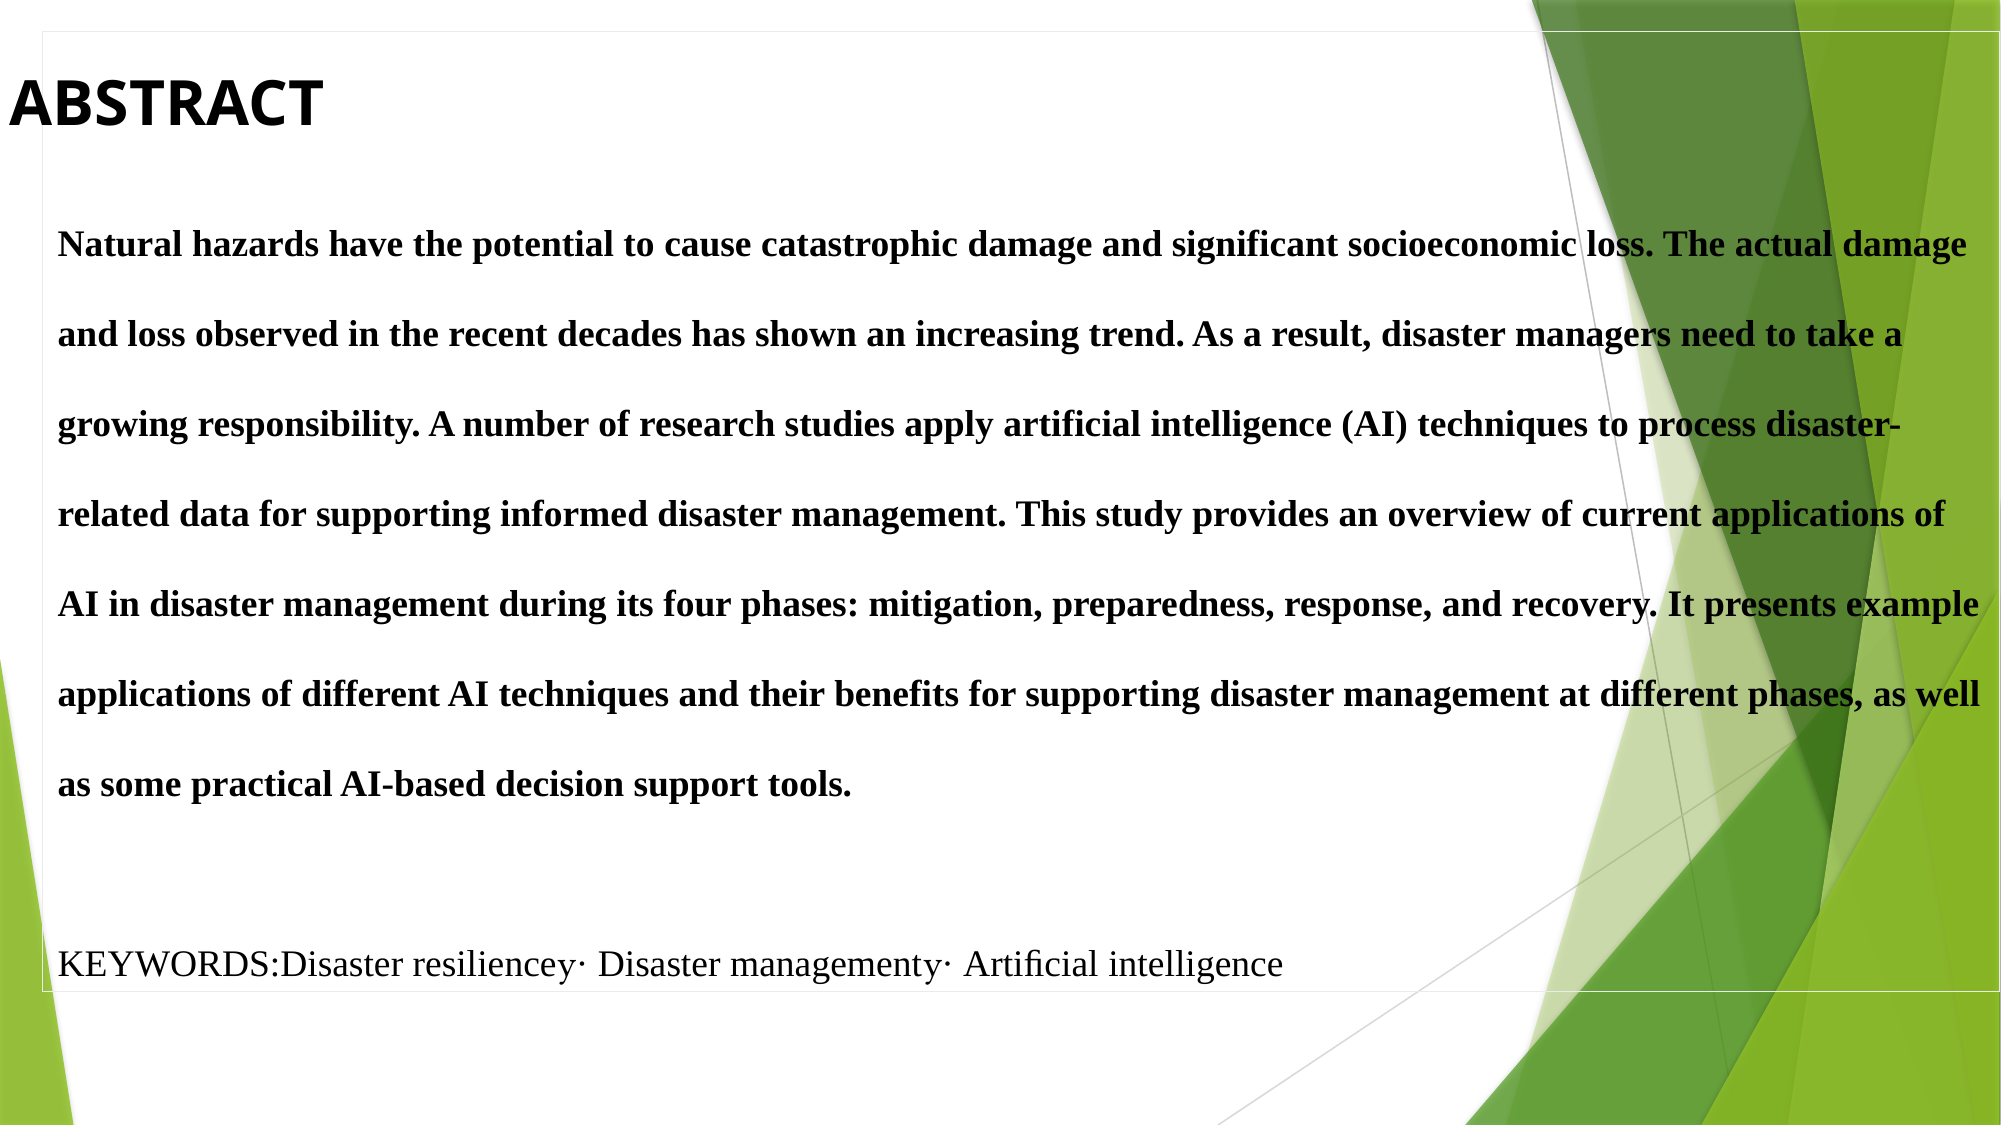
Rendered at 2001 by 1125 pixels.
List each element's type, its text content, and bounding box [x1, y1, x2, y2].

text_box ABSTRACT [0, 55, 340, 146]
text_box [699, 186, 760, 337]
text_box Natural hazards have the potential to cause catastrophic damage and significant socioeconomic loss. The actual damage and loss observed in the recent decades has shown an increasing trend. As a result, disaster managers need to take a growing responsibility. A number of research studies apply artificial intelligence (AI) techniques to process disaster-related data for supporting informed disaster management. This study provides an overview of current applications of AI in disaster management during its four phases: mitigation, preparedness, response, and recovery. It presents example applications of different AI techniques and their benefits for supporting disaster management at different phases, as well as some practical AI-based decision support tools. KEYWORDS:Disaster resilience· Disaster management· Artiﬁcial intelligence [42, 31, 2000, 992]
